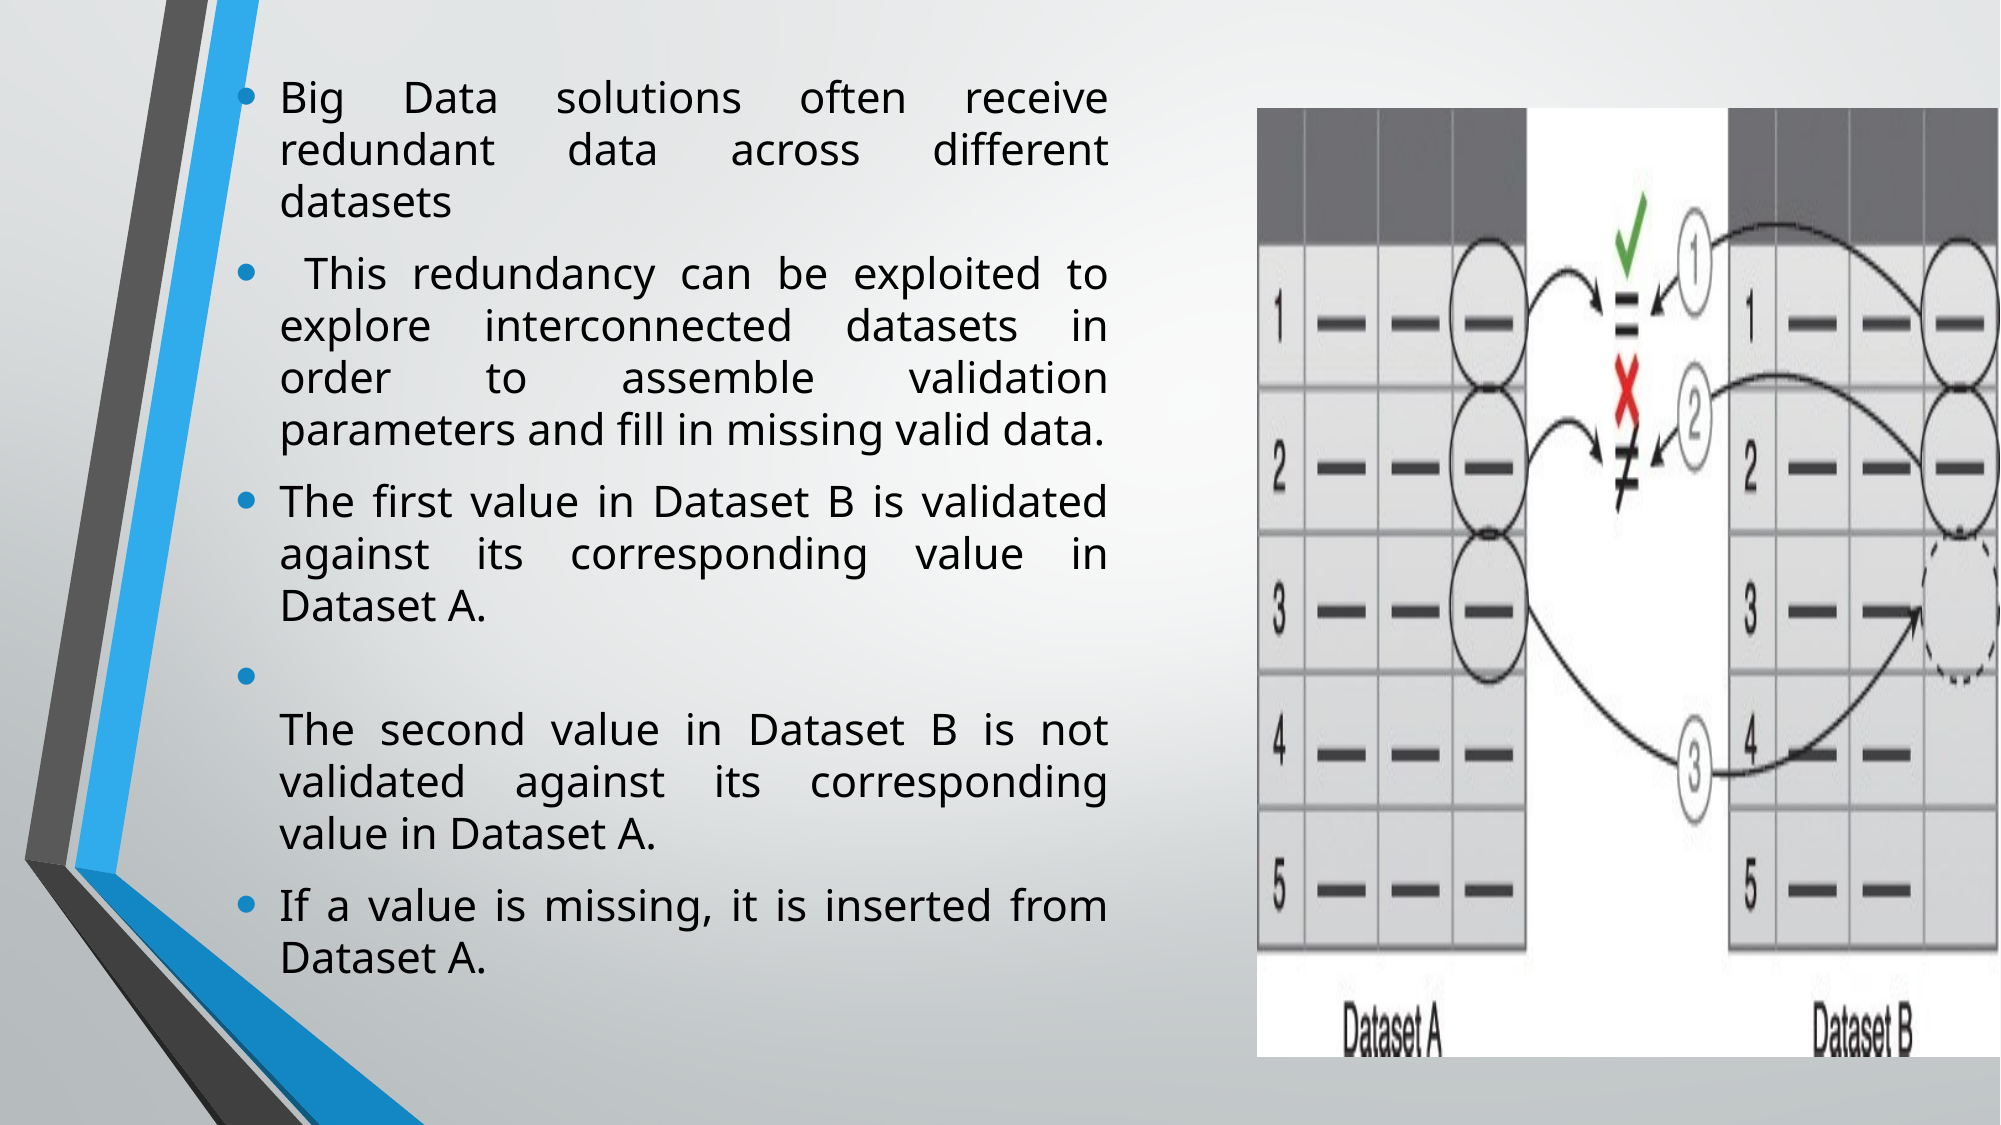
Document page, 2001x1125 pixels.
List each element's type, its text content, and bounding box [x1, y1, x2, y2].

picture [1256, 108, 2000, 1058]
list Big Data solutions often receive redundant data across different datasets This redundancy can be exploited to explore interconnected datasets in order to assemble validation parameters and fill in missing valid data. The first value in Dataset B is validated against its corresponding value in Dataset A. The second value in Dataset B is not validated against its corresponding value in Dataset A. If a value is missing, it is inserted from Dataset A. [220, 39, 1125, 1013]
